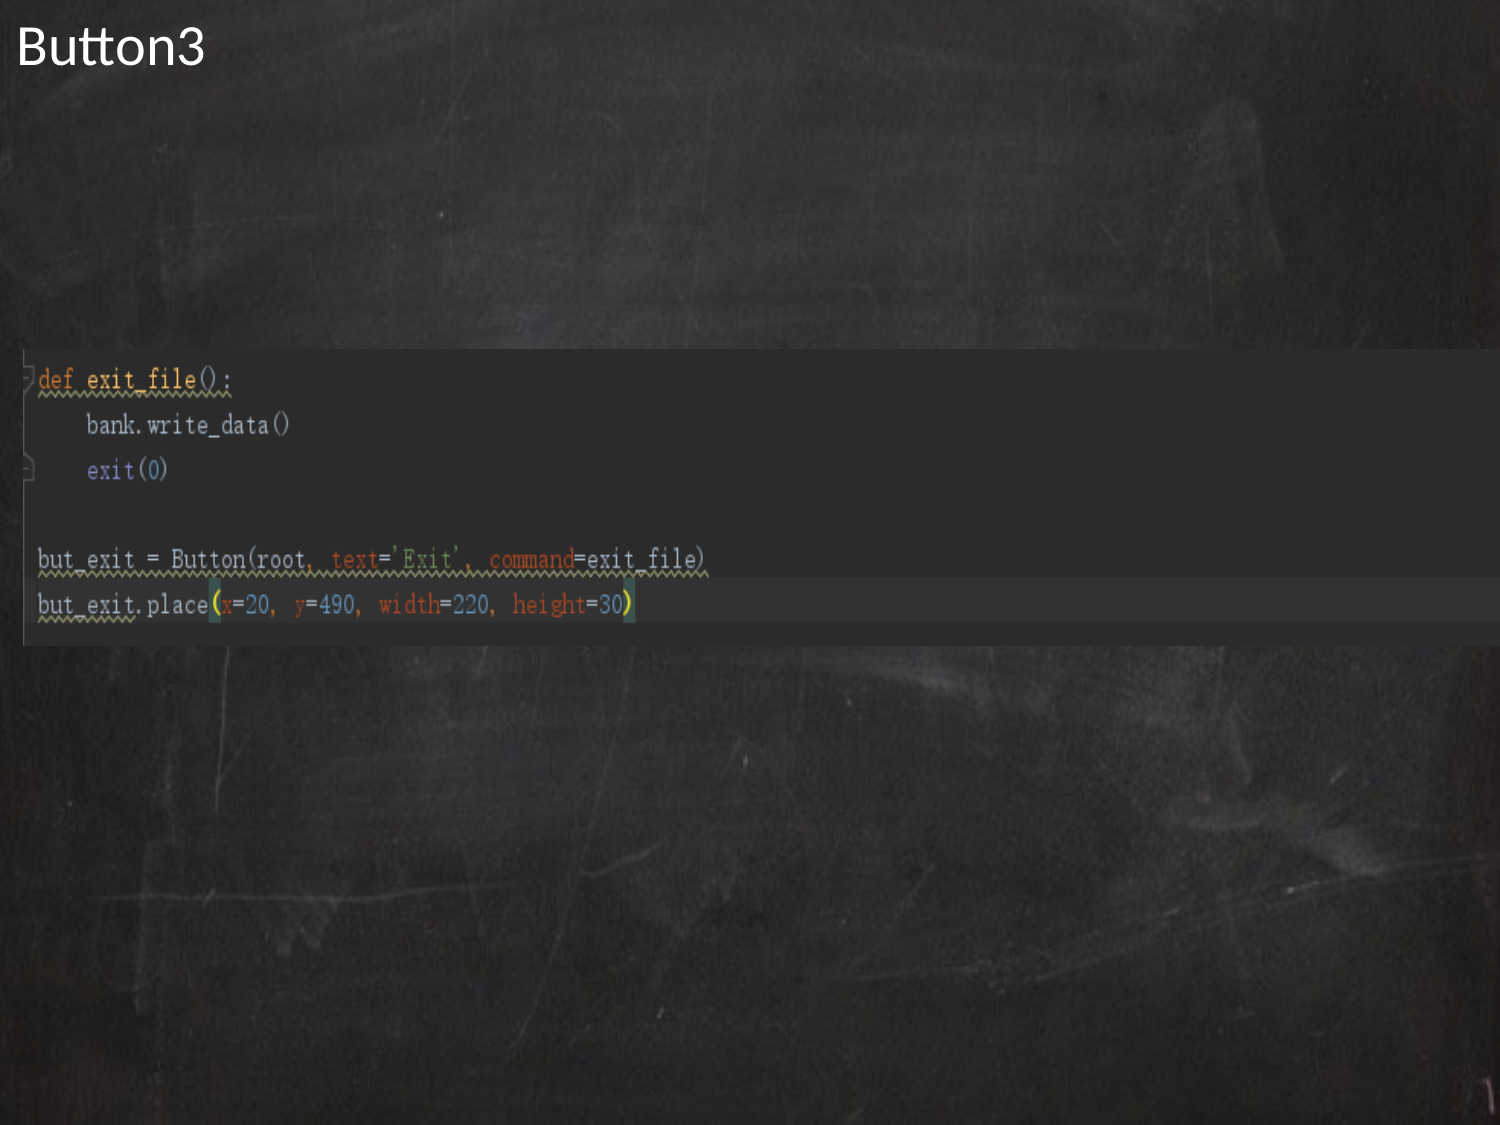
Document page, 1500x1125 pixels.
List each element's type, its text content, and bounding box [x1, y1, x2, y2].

picture [0, 0, 1500, 1125]
text_box Button3 [2, 0, 222, 85]
